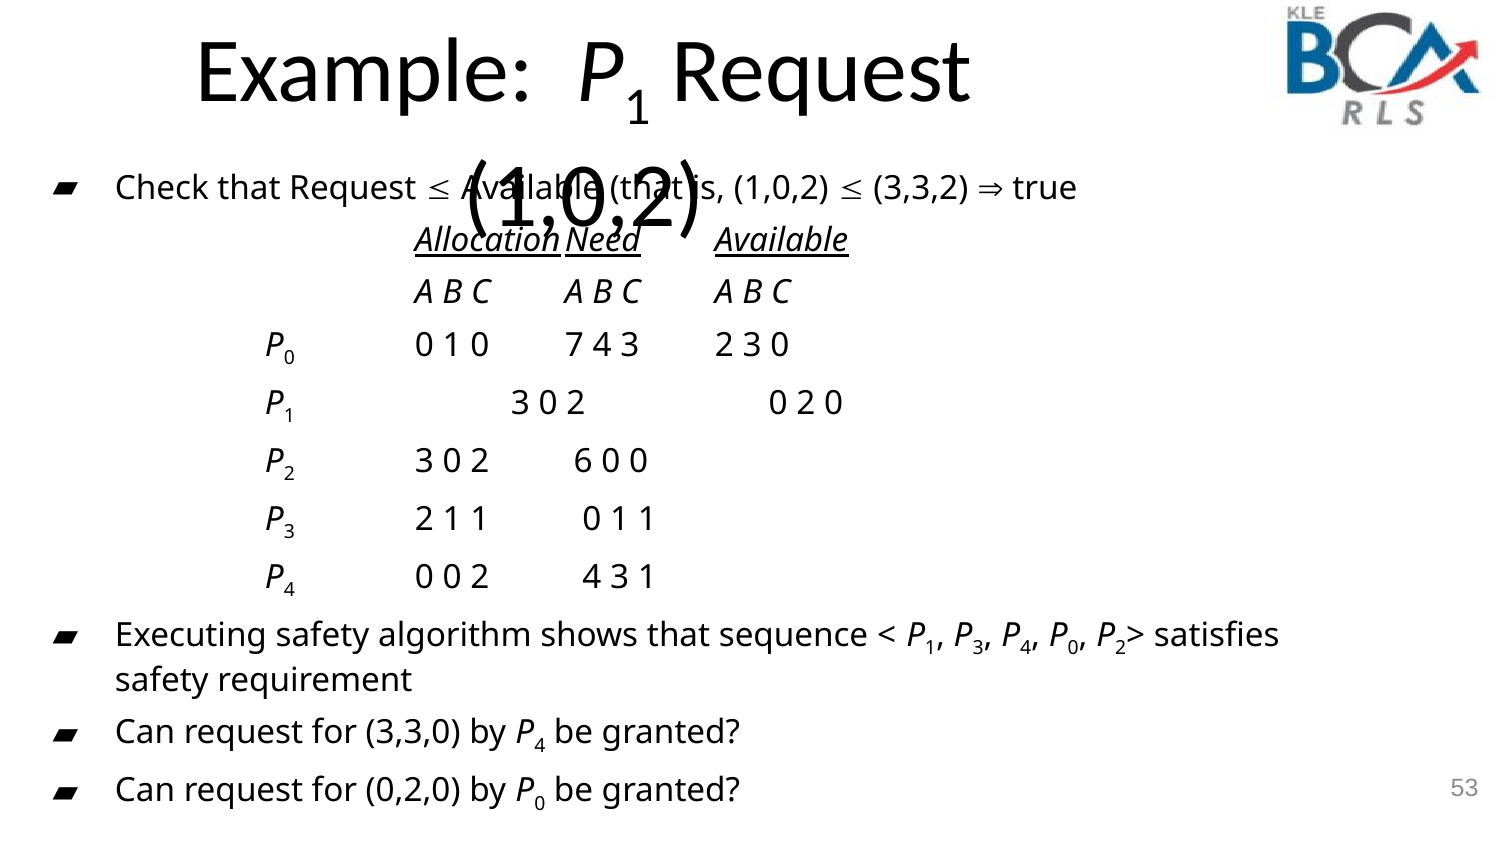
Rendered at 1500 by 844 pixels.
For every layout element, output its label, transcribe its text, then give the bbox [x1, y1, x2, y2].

slide_number 53 [1249, 760, 1494, 813]
picture [1270, 0, 1500, 135]
list Check that Request  Available (that is, (1,0,2)  (3,3,2)  true Allocation Need Available A B C A B C A B C P0 0 1 0 7 4 3 2 3 0 P1 3 0 2 0 2 0 P2 3 0 2 6 0 0 P3 2 1 1 0 1 1 P4 0 0 2 4 3 1 Executing safety algorithm shows that sequence < P1, P3, P4, P0, P2> satisfies safety requirement Can request for (3,3,0) by P4 be granted? Can request for (0,2,0) by P0 be granted? [24, 284, 1350, 801]
title Example: P1 Request (1,0,2) [133, 64, 1035, 190]
